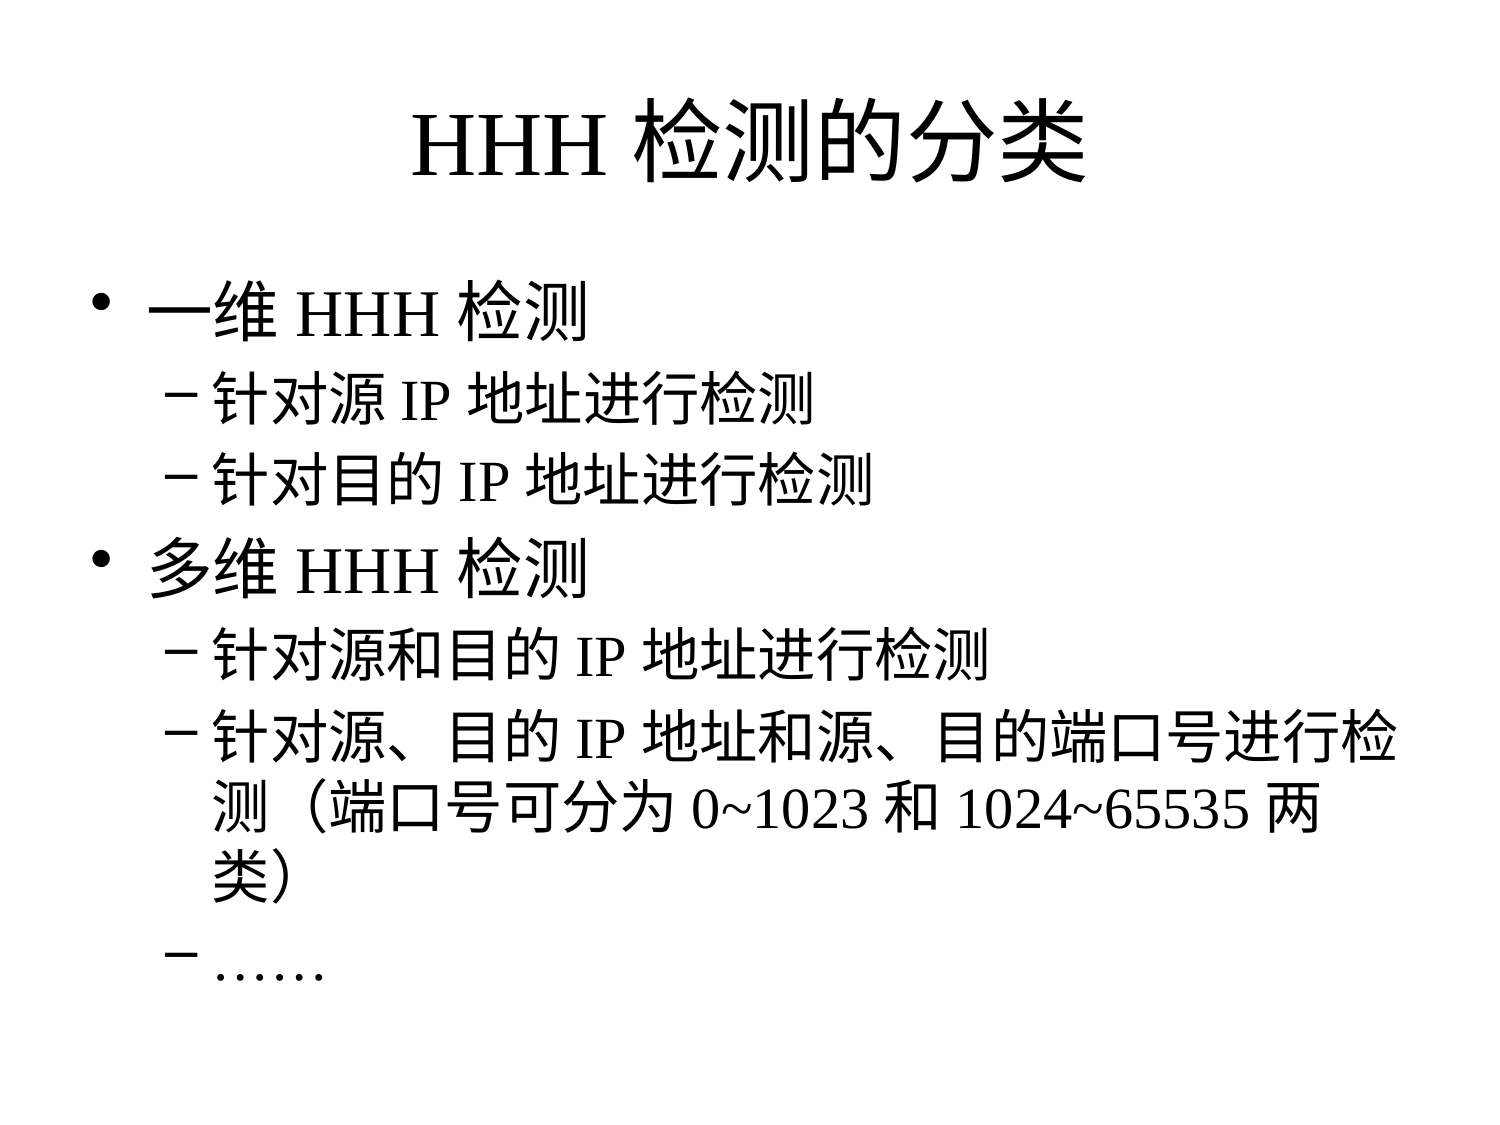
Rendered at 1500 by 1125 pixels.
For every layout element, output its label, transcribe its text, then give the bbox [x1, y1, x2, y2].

title HHH检测的分类 [75, 45, 1425, 233]
list 一维HHH检测 针对源IP地址进行检测 针对目的IP地址进行检测 多维HHH检测 针对源和目的IP地址进行检测 针对源、目的IP地址和源、目的端口号进行检测（端口号可分为0~1023和1024~65535两类） …… [75, 262, 1425, 1005]
